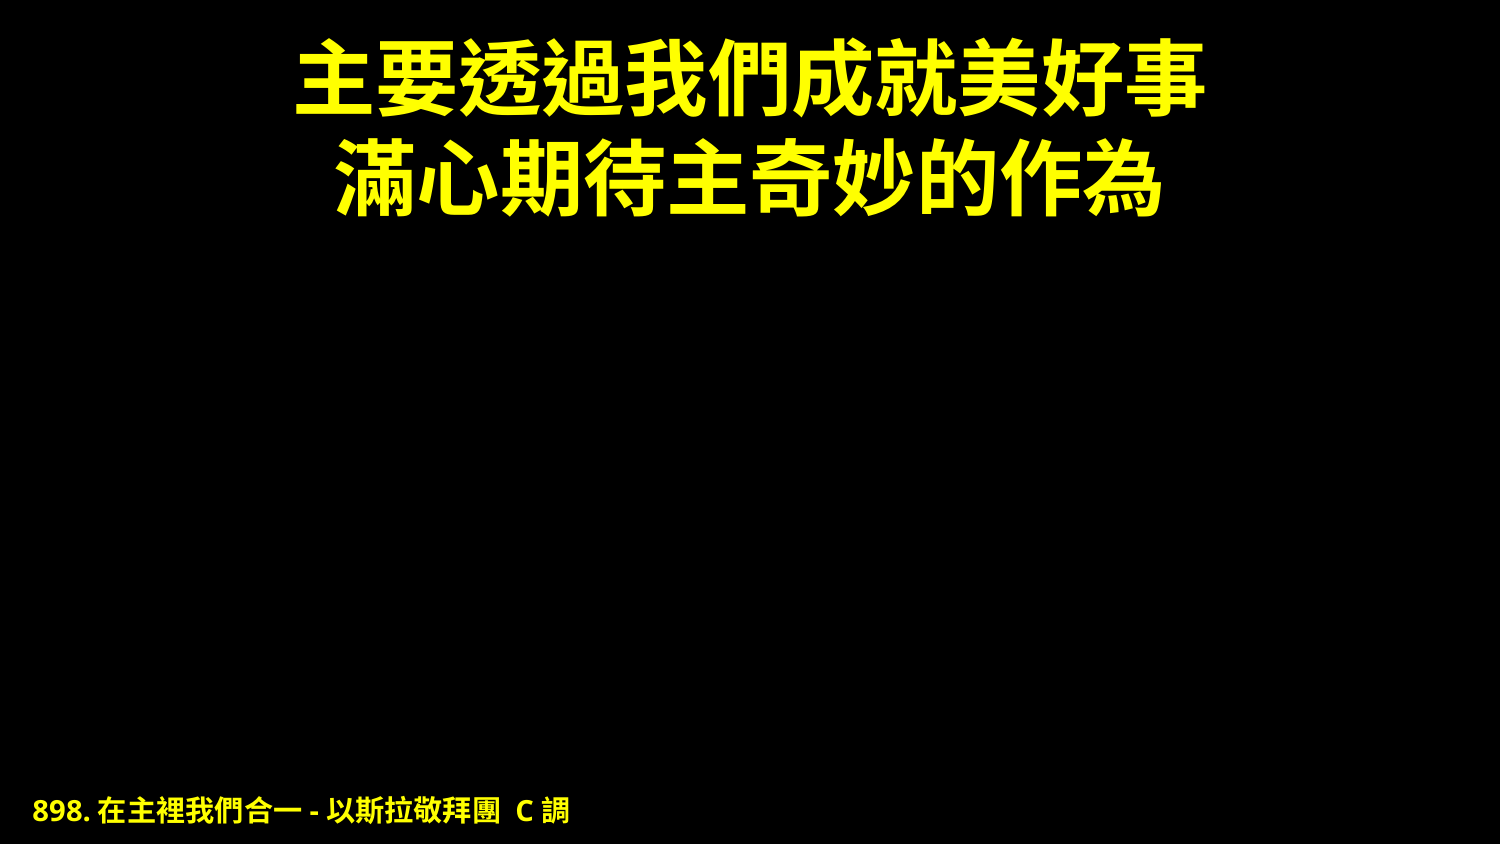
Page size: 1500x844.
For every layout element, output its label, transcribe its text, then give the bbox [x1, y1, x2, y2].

title 主要透過我們成就美好事 滿心期待主奇妙的作為 [0, 55, 1500, 197]
text_box 898.在主裡我們合一-以斯拉敬拜團 C調 [17, 784, 774, 835]
